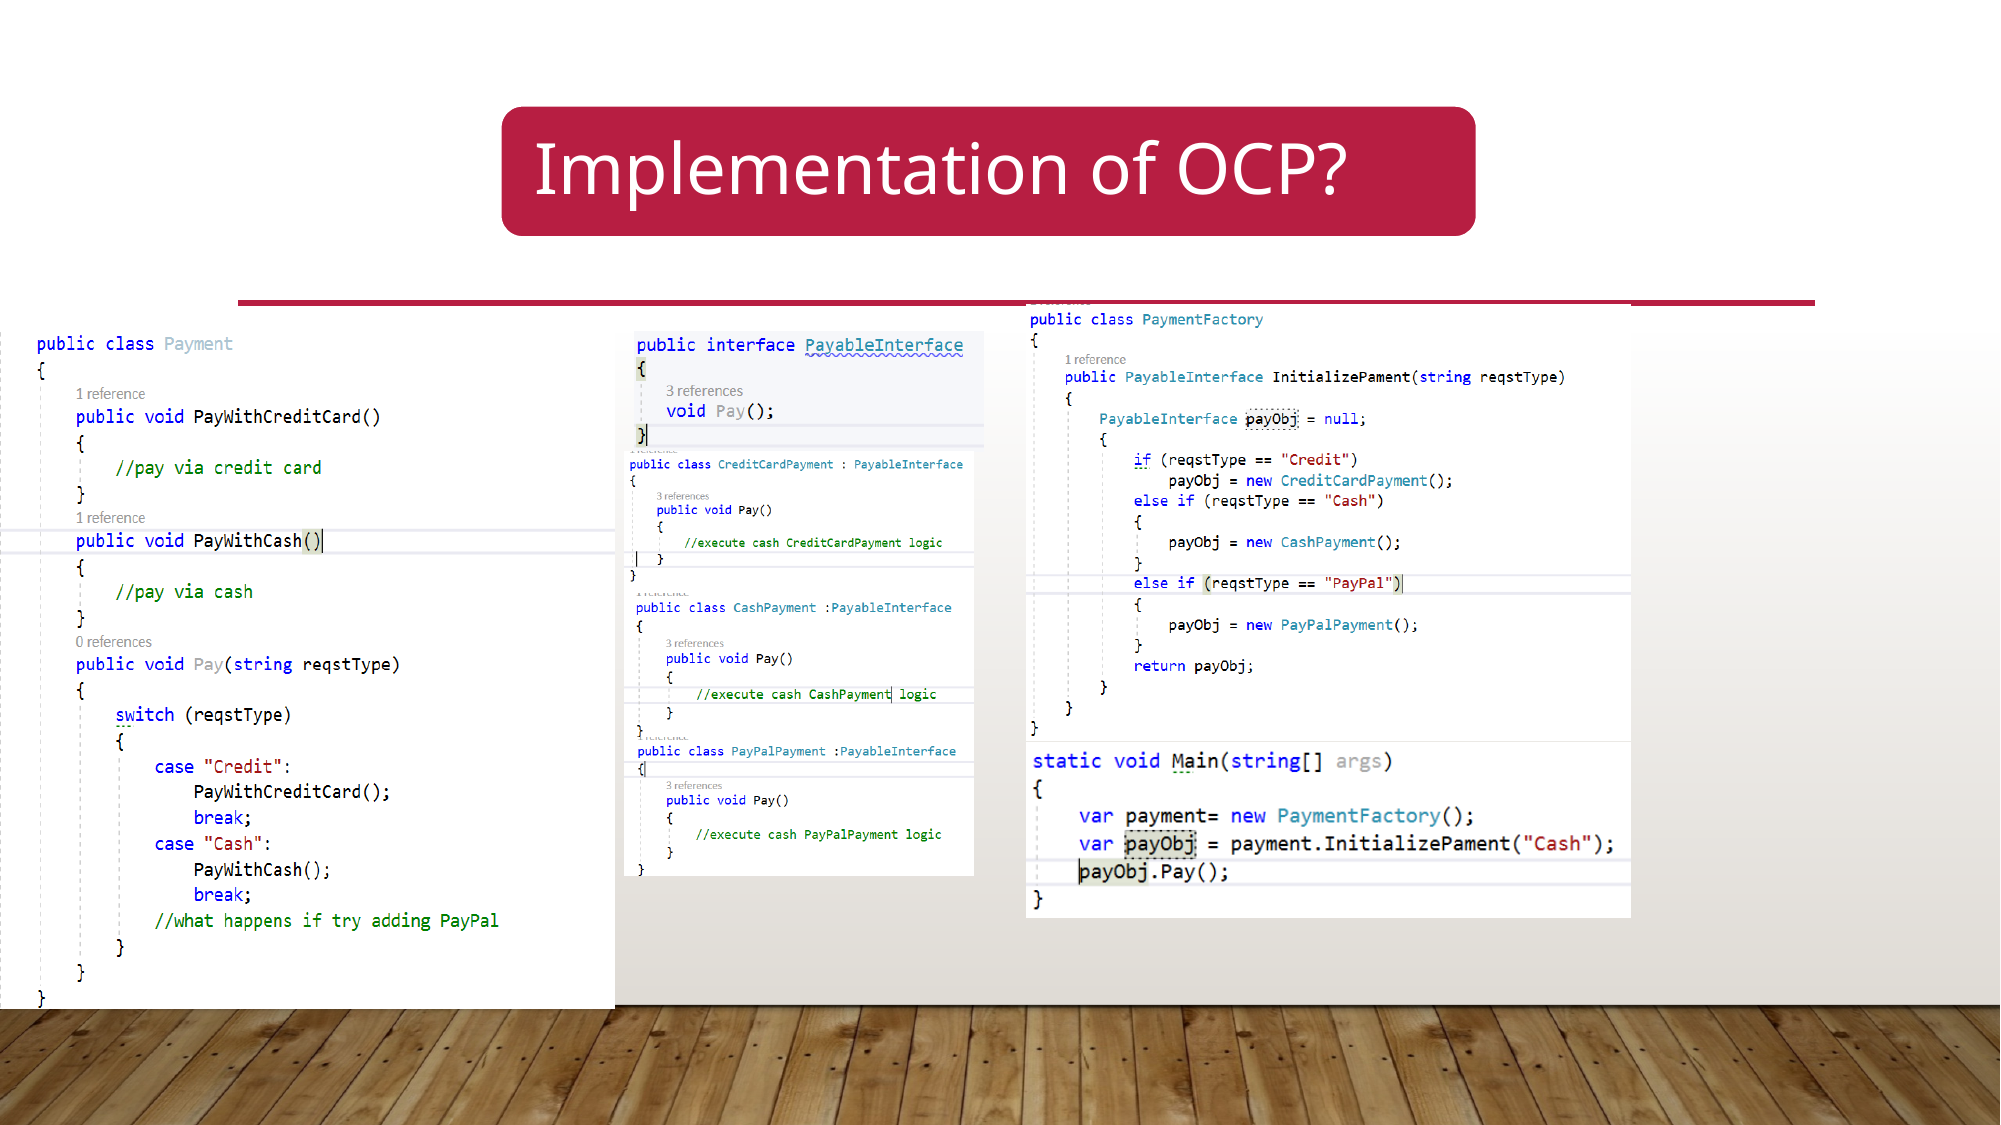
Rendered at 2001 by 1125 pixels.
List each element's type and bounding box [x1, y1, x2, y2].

text_box [174, 105, 1826, 331]
picture [623, 330, 985, 877]
picture [0, 1005, 2000, 1125]
list [0, 328, 615, 1009]
picture [1025, 742, 1631, 918]
picture [1025, 304, 1631, 741]
